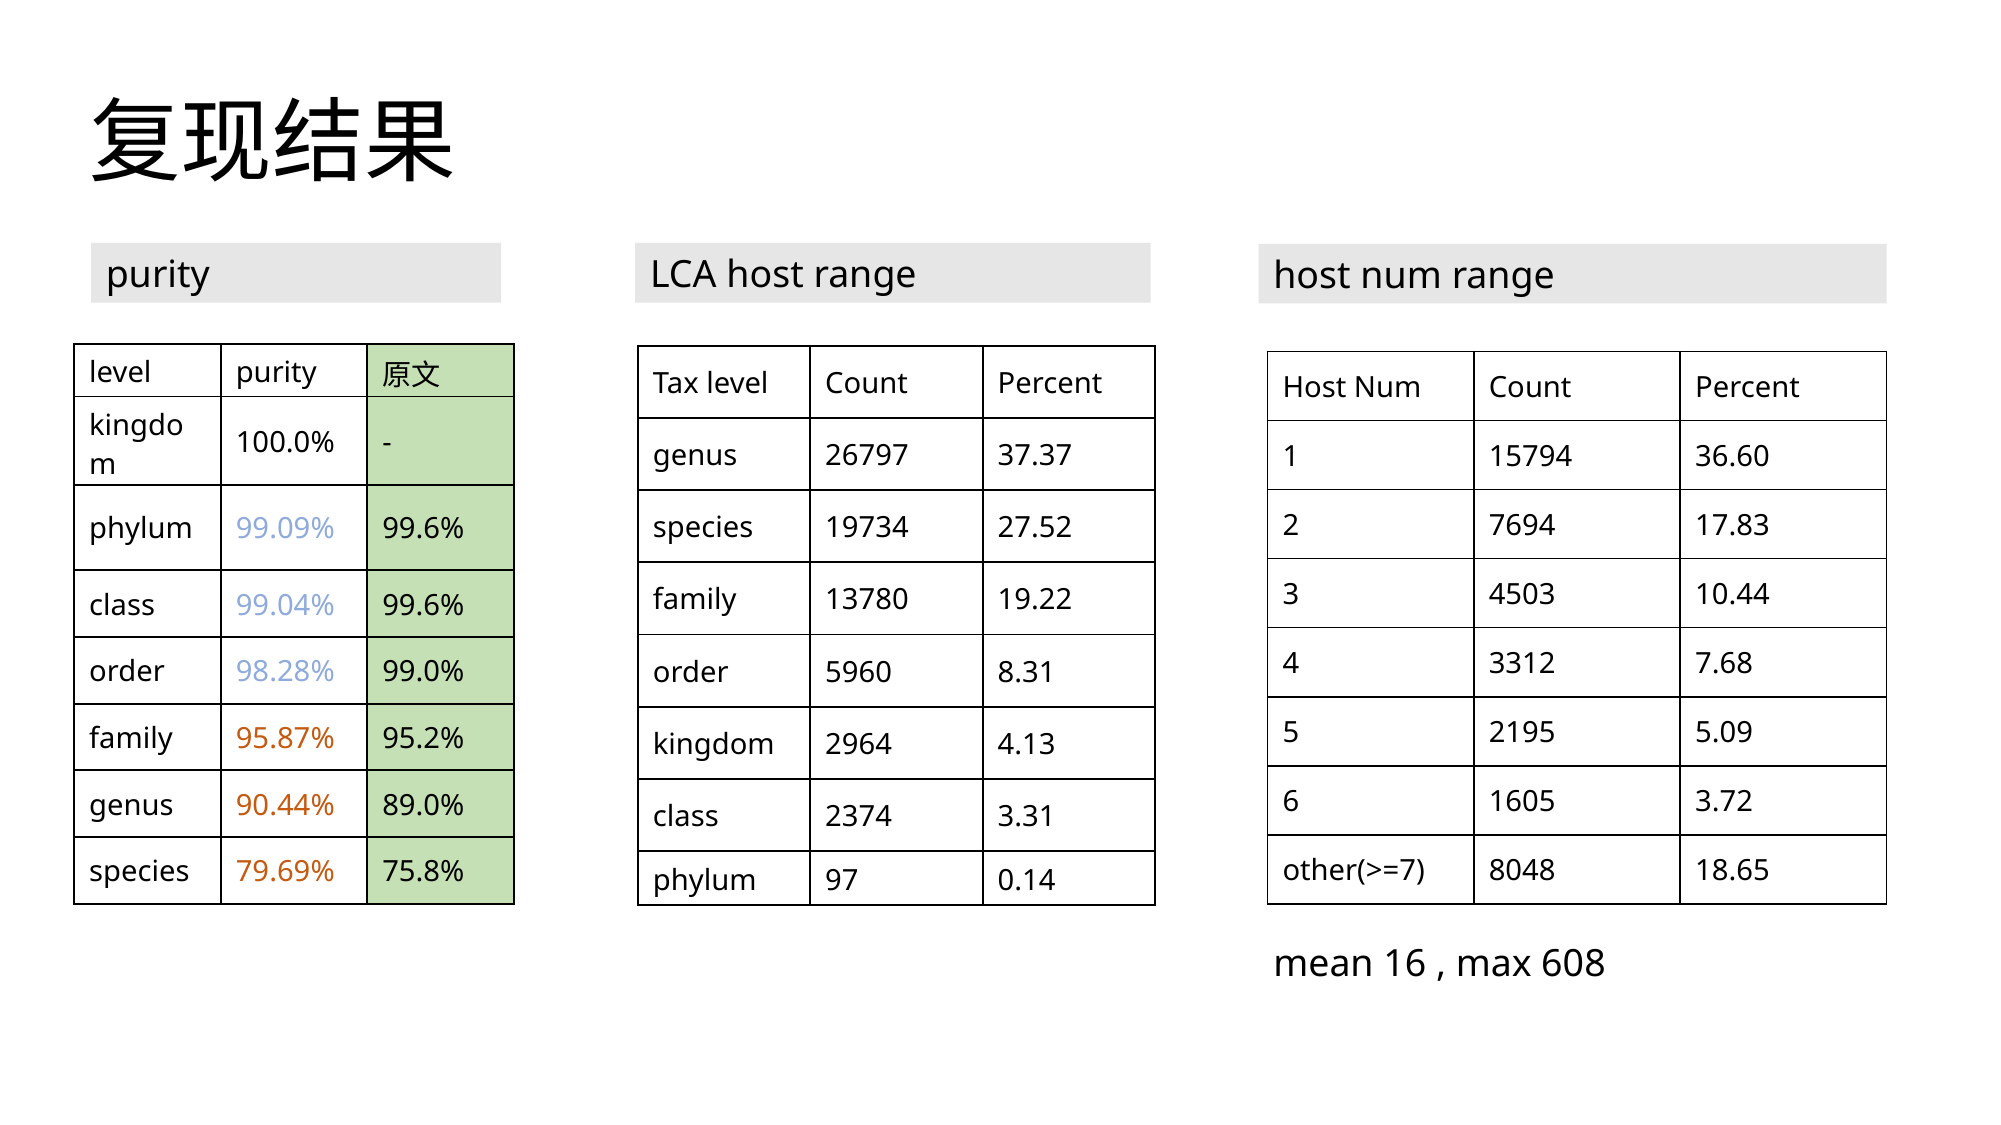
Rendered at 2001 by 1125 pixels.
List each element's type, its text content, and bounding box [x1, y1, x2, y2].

table_cell 99.6% [368, 496, 513, 569]
table_cell 2195 [1475, 698, 1679, 765]
table_cell 3.72 [1681, 767, 1886, 834]
table_cell 17.83 [1681, 490, 1886, 558]
table_cell 75.8% [368, 838, 513, 903]
table_cell 5.09 [1681, 698, 1886, 765]
table_header 原文 [368, 345, 513, 390]
table_cell 19.22 [984, 563, 1154, 634]
table_cell 7694 [1475, 490, 1679, 558]
table_cell kingdom [639, 708, 809, 778]
table_cell 1 [1268, 432, 1473, 489]
table_cell kingdom [75, 397, 170, 484]
text_box ​ ​ [1262, 327, 1934, 432]
text_box host num range [1258, 243, 1887, 304]
table_cell 8048 [1475, 836, 1679, 903]
title 复现结果​ [74, 36, 1800, 254]
table_cell 99.6% [368, 571, 513, 636]
table_cell 4503 [1475, 559, 1679, 627]
table_cell family [75, 705, 220, 769]
text_box LCA host range​ [635, 242, 1151, 303]
table_cell 36.60 [1681, 432, 1886, 489]
table_cell 6 [1268, 767, 1473, 834]
table_cell genus [639, 419, 809, 489]
table_cell 2964 [811, 708, 982, 778]
table_cell 15794 [1475, 432, 1679, 489]
table_cell 3 [1268, 559, 1473, 627]
table_cell 18.65 [1681, 836, 1886, 903]
table_cell phylum [75, 486, 220, 569]
table_cell class [639, 780, 809, 850]
table_cell 26797 [811, 446, 982, 489]
text_box mean 16 , max 608​ [1258, 931, 1736, 991]
table_cell 90.44% [222, 771, 366, 836]
table_cell species [75, 838, 220, 903]
table_cell 95.2% [368, 705, 513, 769]
table_header Tax level [639, 347, 767, 417]
table_cell family [639, 563, 809, 634]
table_cell 27.52 [984, 491, 1154, 561]
table_cell 3312 [1475, 628, 1679, 696]
table_cell 13780 [811, 563, 982, 634]
table_cell 2374 [811, 780, 982, 850]
table_cell 7.68 [1681, 628, 1886, 696]
table_cell 99.0% [368, 638, 513, 703]
table_cell 79.69% [222, 838, 366, 903]
table_cell other(>=7) [1268, 836, 1473, 903]
table_cell 3.31 [984, 780, 1154, 850]
table_cell 5960 [811, 635, 982, 706]
table_cell 19734 [811, 491, 982, 561]
text_box purity​ [91, 242, 502, 303]
text_box ​ ​ [170, 390, 637, 496]
table_cell 0.14 [984, 852, 1154, 904]
table_cell 4.13 [984, 708, 1154, 778]
table_cell 95.87% [222, 705, 366, 769]
table_cell 8.31 [984, 635, 1154, 706]
table_cell 99.09% [222, 496, 366, 569]
table_header level [75, 345, 220, 396]
text_box ​ ​ [767, 340, 1267, 446]
table_cell 37.37 [984, 446, 1154, 489]
table_cell 2 [1268, 490, 1473, 558]
table_cell 5 [1268, 698, 1473, 765]
table_cell species [639, 491, 809, 561]
table_cell order [639, 635, 809, 706]
table_cell 10.44 [1681, 559, 1886, 627]
table_cell 4 [1268, 628, 1473, 696]
table_cell 97 [811, 852, 982, 904]
table_cell 89.0% [368, 771, 513, 836]
table_cell order [75, 638, 220, 703]
table_cell genus [75, 771, 220, 836]
table_header purity [222, 345, 366, 390]
table_cell 99.04% [222, 571, 366, 636]
table_cell class [75, 571, 220, 636]
table_cell 98.28% [222, 638, 366, 703]
table_cell 1605 [1475, 767, 1679, 834]
table_cell phylum [639, 852, 809, 904]
